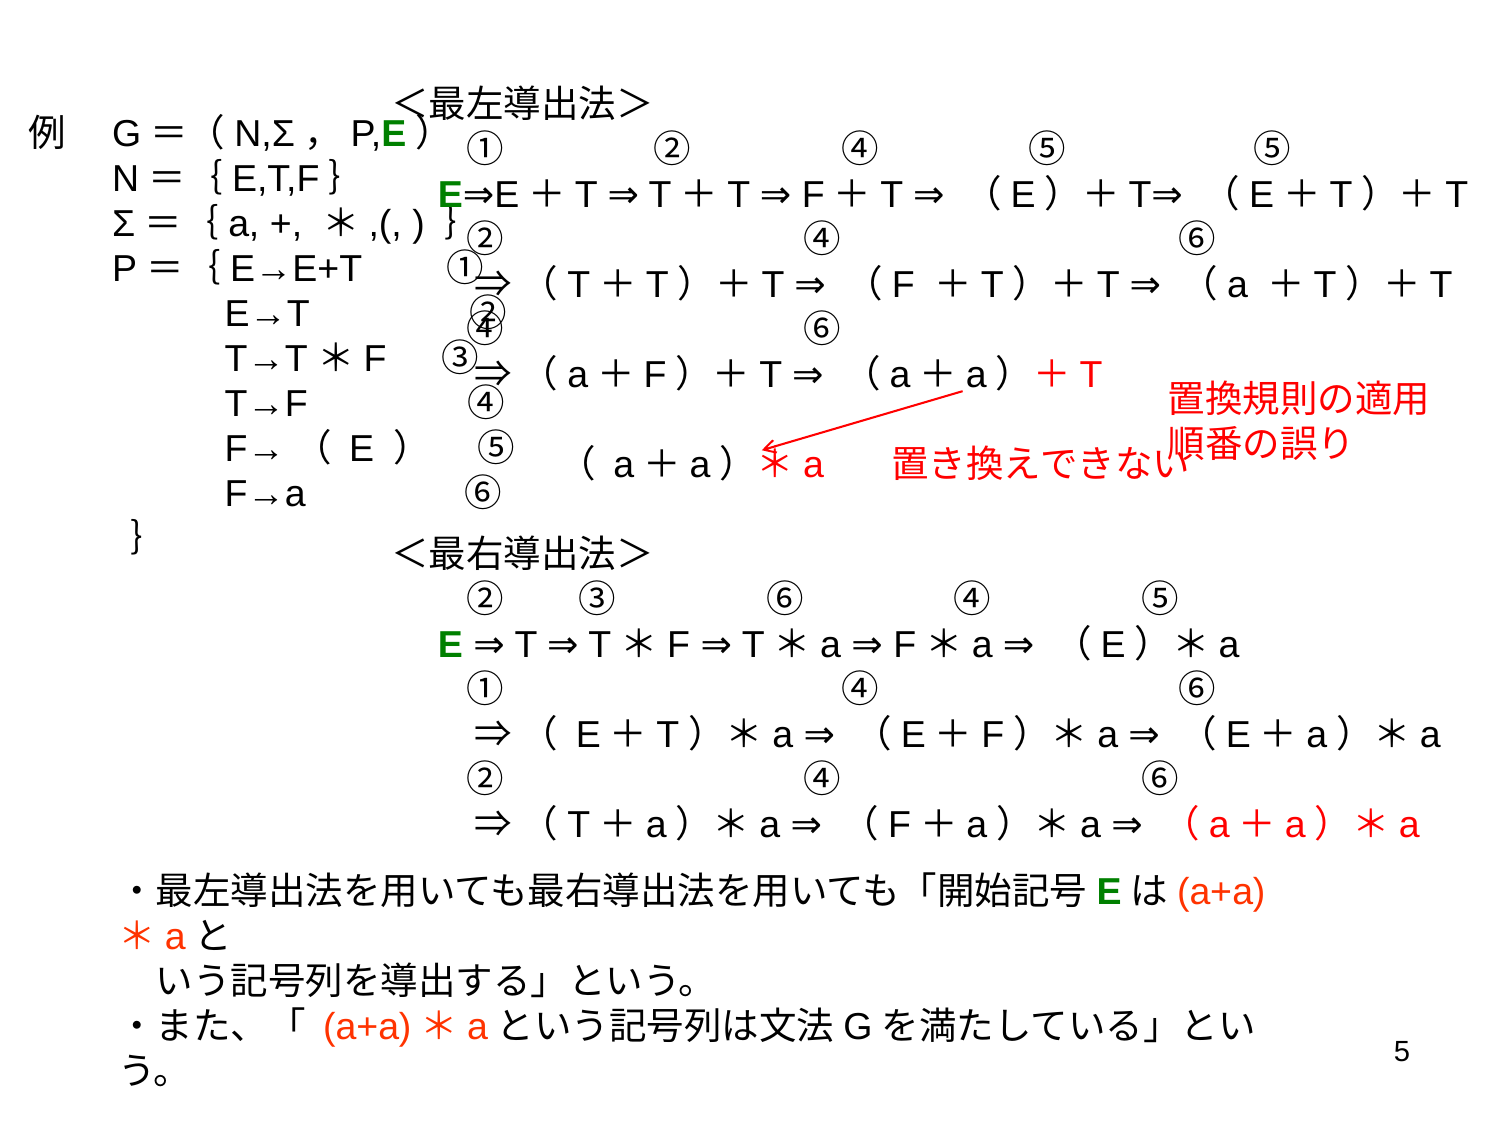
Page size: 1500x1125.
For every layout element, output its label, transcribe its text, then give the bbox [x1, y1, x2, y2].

slide_number 5 [1074, 1024, 1426, 1103]
text_box ・最左導出法を用いても最右導出法を用いても「開始記号Eは(a+a)＊aと いう記号列を導出する」という。 ・また、「 (a+a)＊aという記号列は文法Gを満たしている」という。 [103, 859, 1306, 1100]
text_box ＜最左導出法＞ ① ② ④ ⑤ ⑤ E⇒E＋T ⇒ T＋T ⇒ F＋T ⇒ （E）＋T⇒ （E＋T）＋T ② ④ ⑥ ⇒ （T＋T）＋T ⇒ （F ＋T）＋T ⇒ （a ＋T）＋T ④ ⑥ ⇒ （a＋F）＋T ⇒ （a＋a）＋T （ a＋a）＊a 置き換えできない ＜最右導出法＞ ② ③ ⑥ ④ ⑤ E ⇒ T ⇒ T＊F ⇒ T＊a ⇒ F＊a ⇒ （E）＊a ① ④ ⑥ ⇒ （ E＋T）＊a ⇒ （E＋F）＊a ⇒ （E＋a）＊a ② ④ ⑥ ⇒ （T＋a）＊a ⇒ （F＋a）＊a ⇒ （a＋a）＊a [376, 72, 1484, 853]
text_box 置換規則の適用 順番の誤り [1153, 367, 1446, 473]
text_box 例 G＝（N,Σ，P,E） N＝｛E,T,F｝ Σ＝｛a, +, ＊,(, ) ｝ P＝｛E→E+T ① E→T ② T→T＊F ③ T→F ④ F→（ E ） ⑤ F→a ⑥ ｝ [13, 101, 376, 567]
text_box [761, 390, 963, 451]
